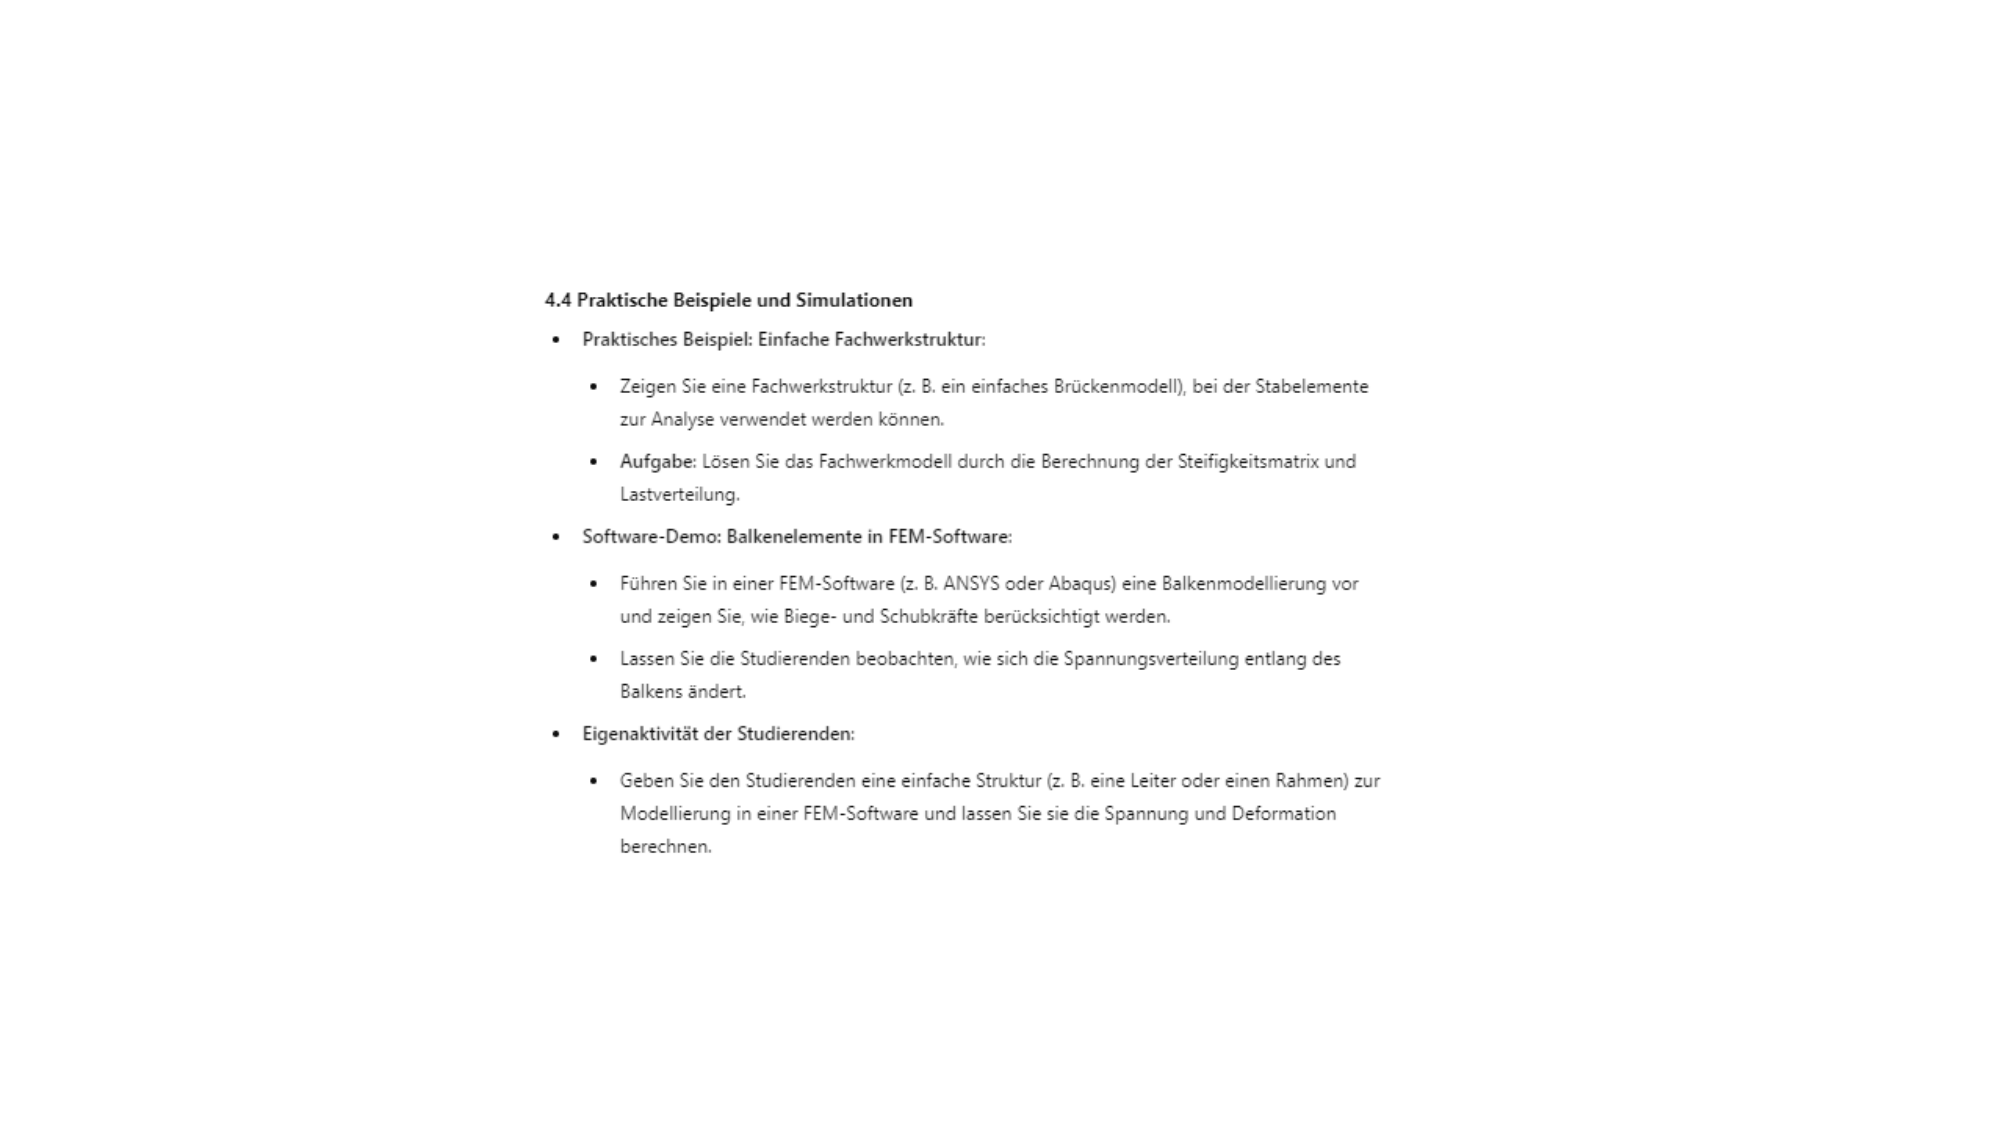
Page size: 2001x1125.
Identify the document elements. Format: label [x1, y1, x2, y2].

picture [517, 260, 1483, 865]
